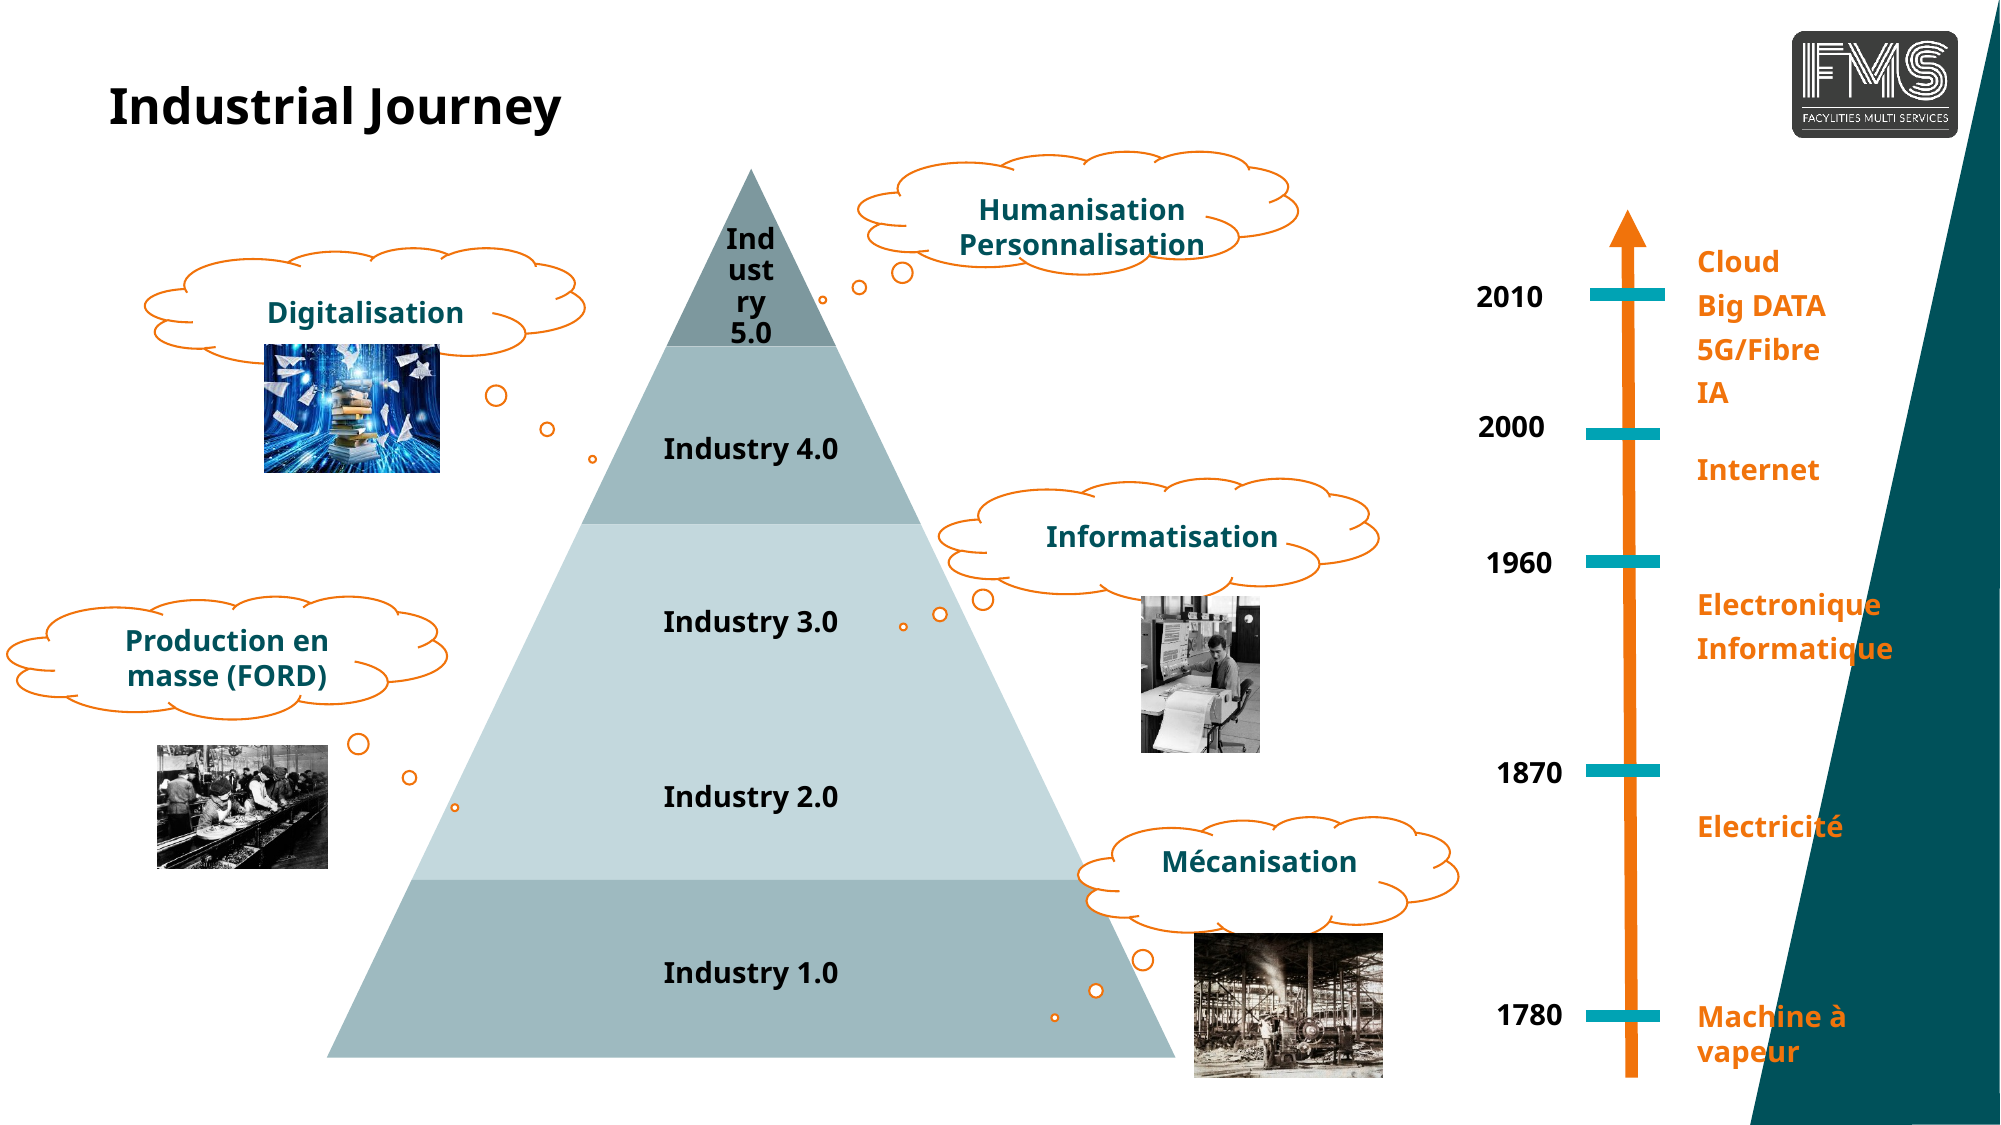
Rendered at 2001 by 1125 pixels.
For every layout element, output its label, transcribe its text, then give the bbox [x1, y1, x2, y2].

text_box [1627, 209, 1632, 294]
text_box [6, 595, 326, 721]
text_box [1627, 771, 1632, 1016]
text_box Mécanisation [1176, 842, 1378, 878]
text_box Humanisation Personnalisation [1176, 184, 1302, 269]
text_box Production en masse (FORD) [83, 622, 326, 693]
text_box 1870 [1466, 754, 1578, 790]
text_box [1627, 562, 1632, 770]
text_box [1176, 816, 1460, 934]
text_box Informatisation [1176, 511, 1383, 561]
picture [156, 745, 328, 869]
text_box 1780 [1466, 996, 1578, 1032]
text_box [1176, 477, 1370, 511]
text_box Electronique Informatique [1682, 586, 1969, 666]
text_box [920, 150, 1289, 184]
text_box 1960 [1455, 544, 1568, 580]
picture [1792, 31, 1958, 138]
text_box 2000 [1448, 408, 1560, 444]
text_box Electricité [1682, 808, 1969, 844]
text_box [1627, 295, 1632, 434]
text_box [143, 250, 326, 365]
text_box Digitalisation [222, 294, 326, 330]
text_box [1627, 435, 1632, 561]
picture [1141, 596, 1260, 753]
text_box [1176, 561, 1349, 596]
text_box Internet [1682, 451, 1969, 487]
picture [1194, 933, 1383, 1078]
text_box Industrial Journey [94, 67, 1781, 185]
text_box Machine à vapeur [1682, 998, 1969, 1069]
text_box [326, 168, 1176, 1058]
picture [264, 344, 440, 473]
text_box 2010 [1446, 278, 1559, 314]
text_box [1627, 1017, 1632, 1078]
text_box Cloud Big DATA 5G/Fibre IA [1682, 243, 1969, 410]
